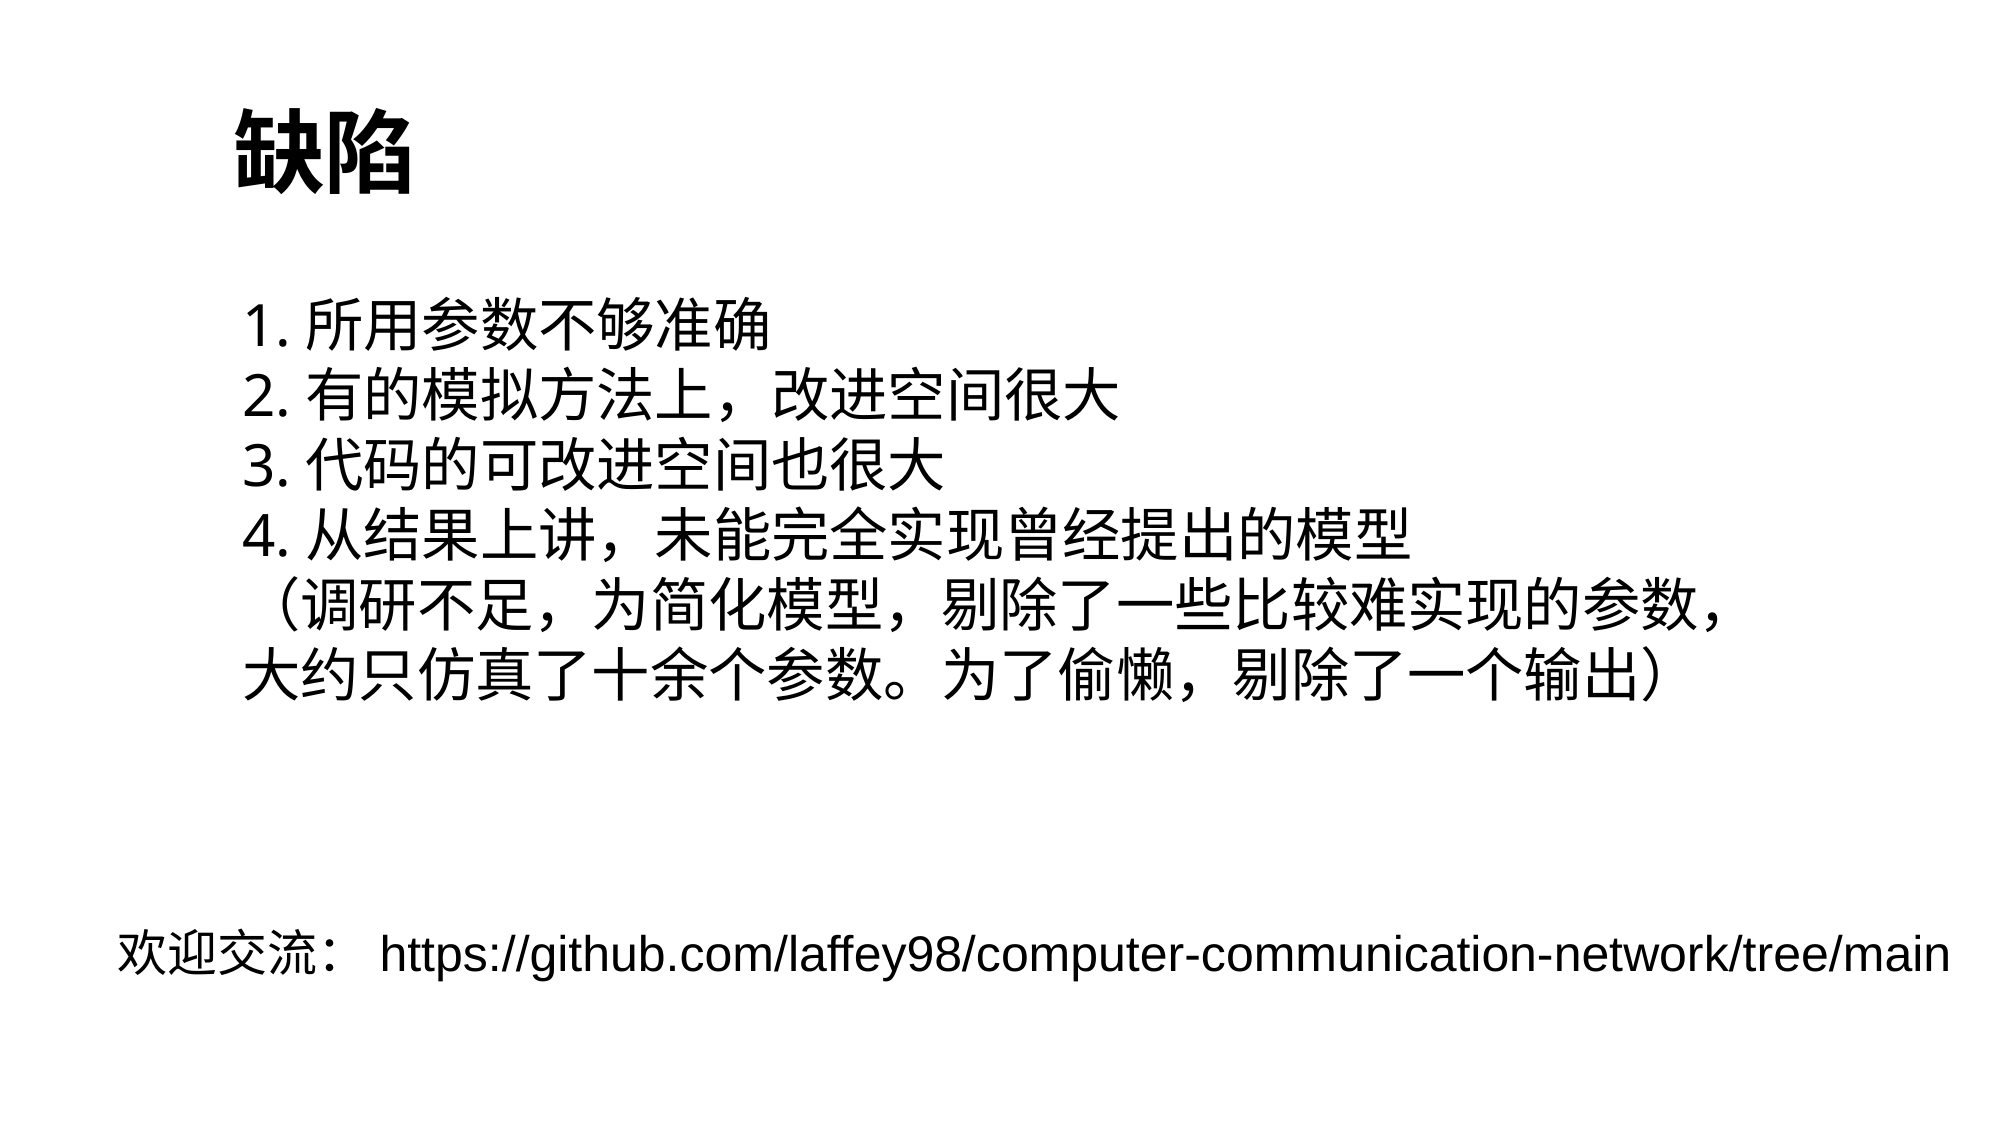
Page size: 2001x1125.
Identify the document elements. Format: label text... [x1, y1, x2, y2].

text_box 缺陷 [218, 87, 815, 213]
text_box 欢迎交流：https://github.com/laffey98/computer-communication-network/tree/main [102, 913, 2000, 989]
text_box 1.所用参数不够准确 2.有的模拟方法上，改进空间很大 3.代码的可改进空间也很大 4.从结果上讲，未能完全实现曾经提出的模型 （调研不足，为简化模型，剔除了一些比较难实现的参数， 大约只仿真了十余个参数。为了偷懒，剔除了一个输出） [227, 280, 1773, 716]
